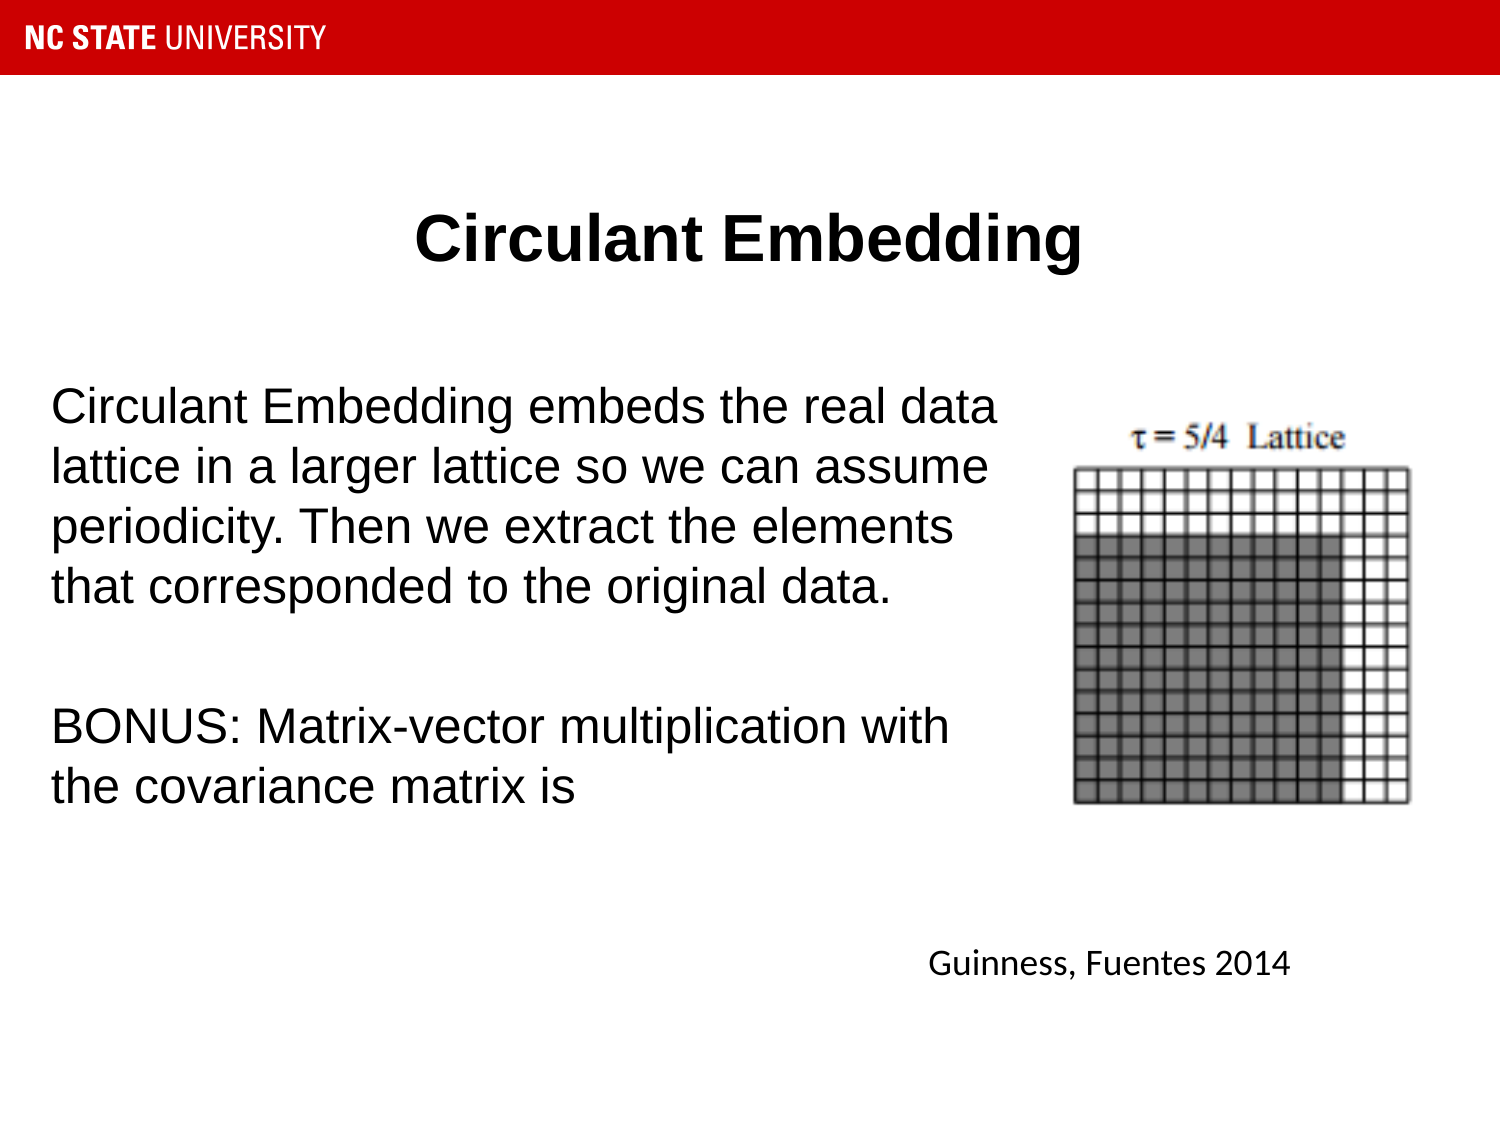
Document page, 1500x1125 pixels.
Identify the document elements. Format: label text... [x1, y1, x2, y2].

picture [1034, 377, 1456, 840]
title Circulant Embedding [75, 147, 1425, 323]
text_box Guinness, Fuentes 2014 [913, 930, 1361, 991]
picture [0, 0, 1500, 75]
